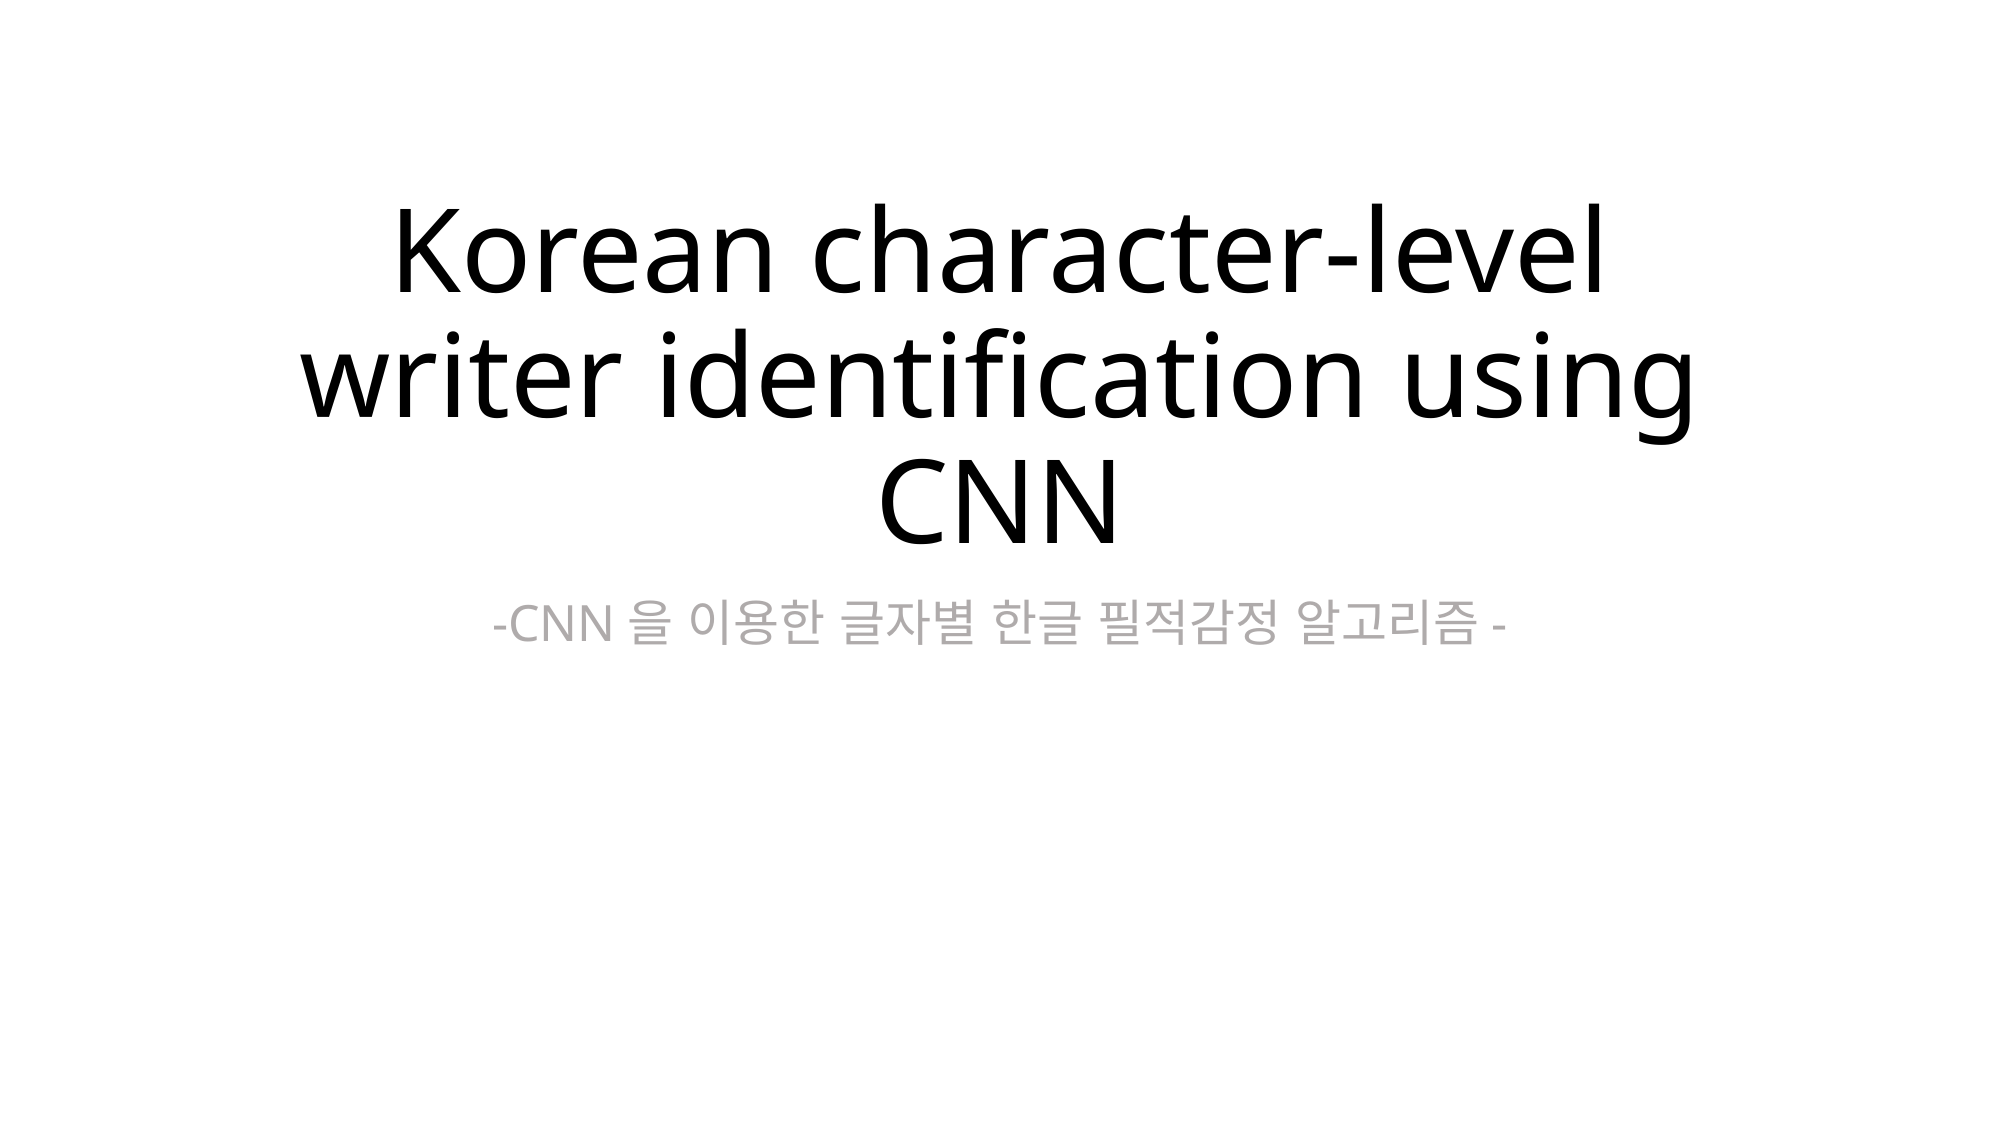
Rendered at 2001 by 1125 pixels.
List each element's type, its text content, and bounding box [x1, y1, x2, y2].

subtitle -CNN을 이용한 글자별 한글 필적감정 알고리즘- [249, 590, 1750, 863]
title Korean character-level writer identification using CNN [249, 184, 1750, 576]
